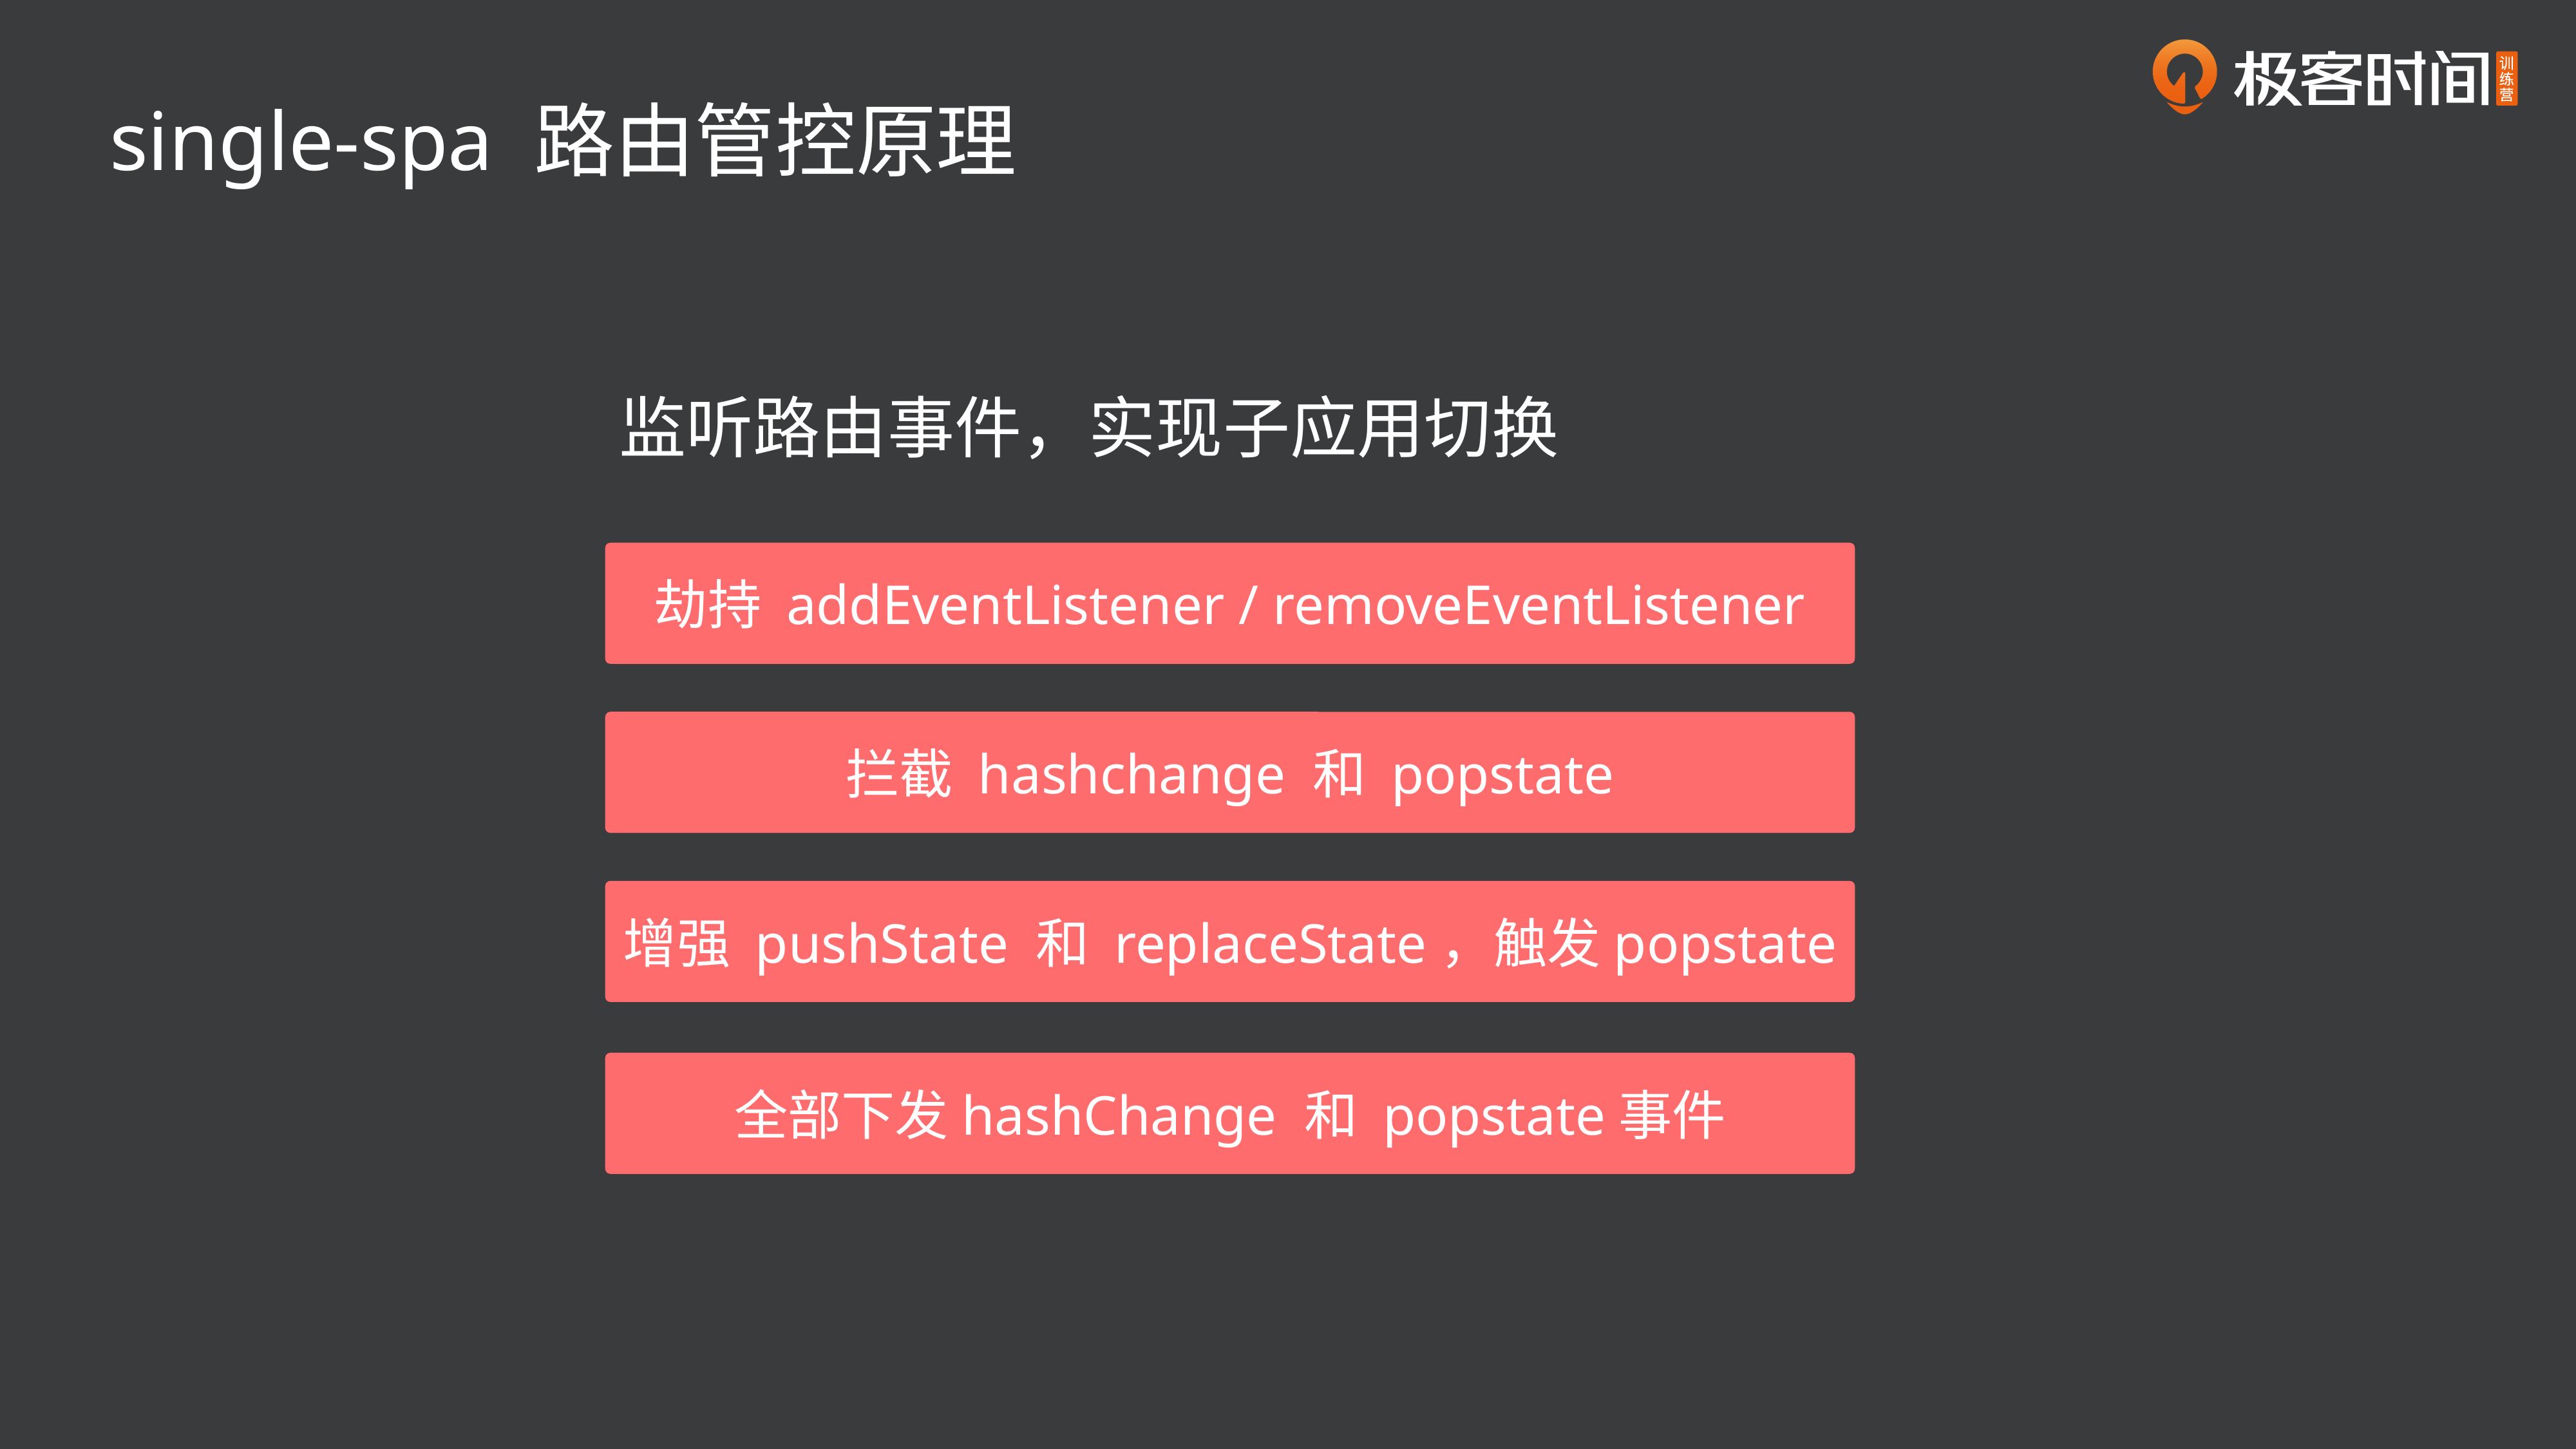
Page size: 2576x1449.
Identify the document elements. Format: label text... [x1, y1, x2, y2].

text_box 监听路由事件，实现子应用切换 [609, 381, 1569, 471]
text_box 增强 pushState 和 replaceState，触发popstate [605, 880, 1855, 1002]
text_box [71, 110, 466, 207]
text_box single-spa 路由管控原理 [104, 90, 1528, 187]
text_box 劫持 addEventListener / removeEventListener [605, 542, 1855, 664]
text_box 全部下发hashChange 和 popstate事件 [605, 1052, 1855, 1174]
picture [2102, 10, 2576, 147]
text_box 拦截 hashchange 和 popstate [605, 712, 1855, 833]
